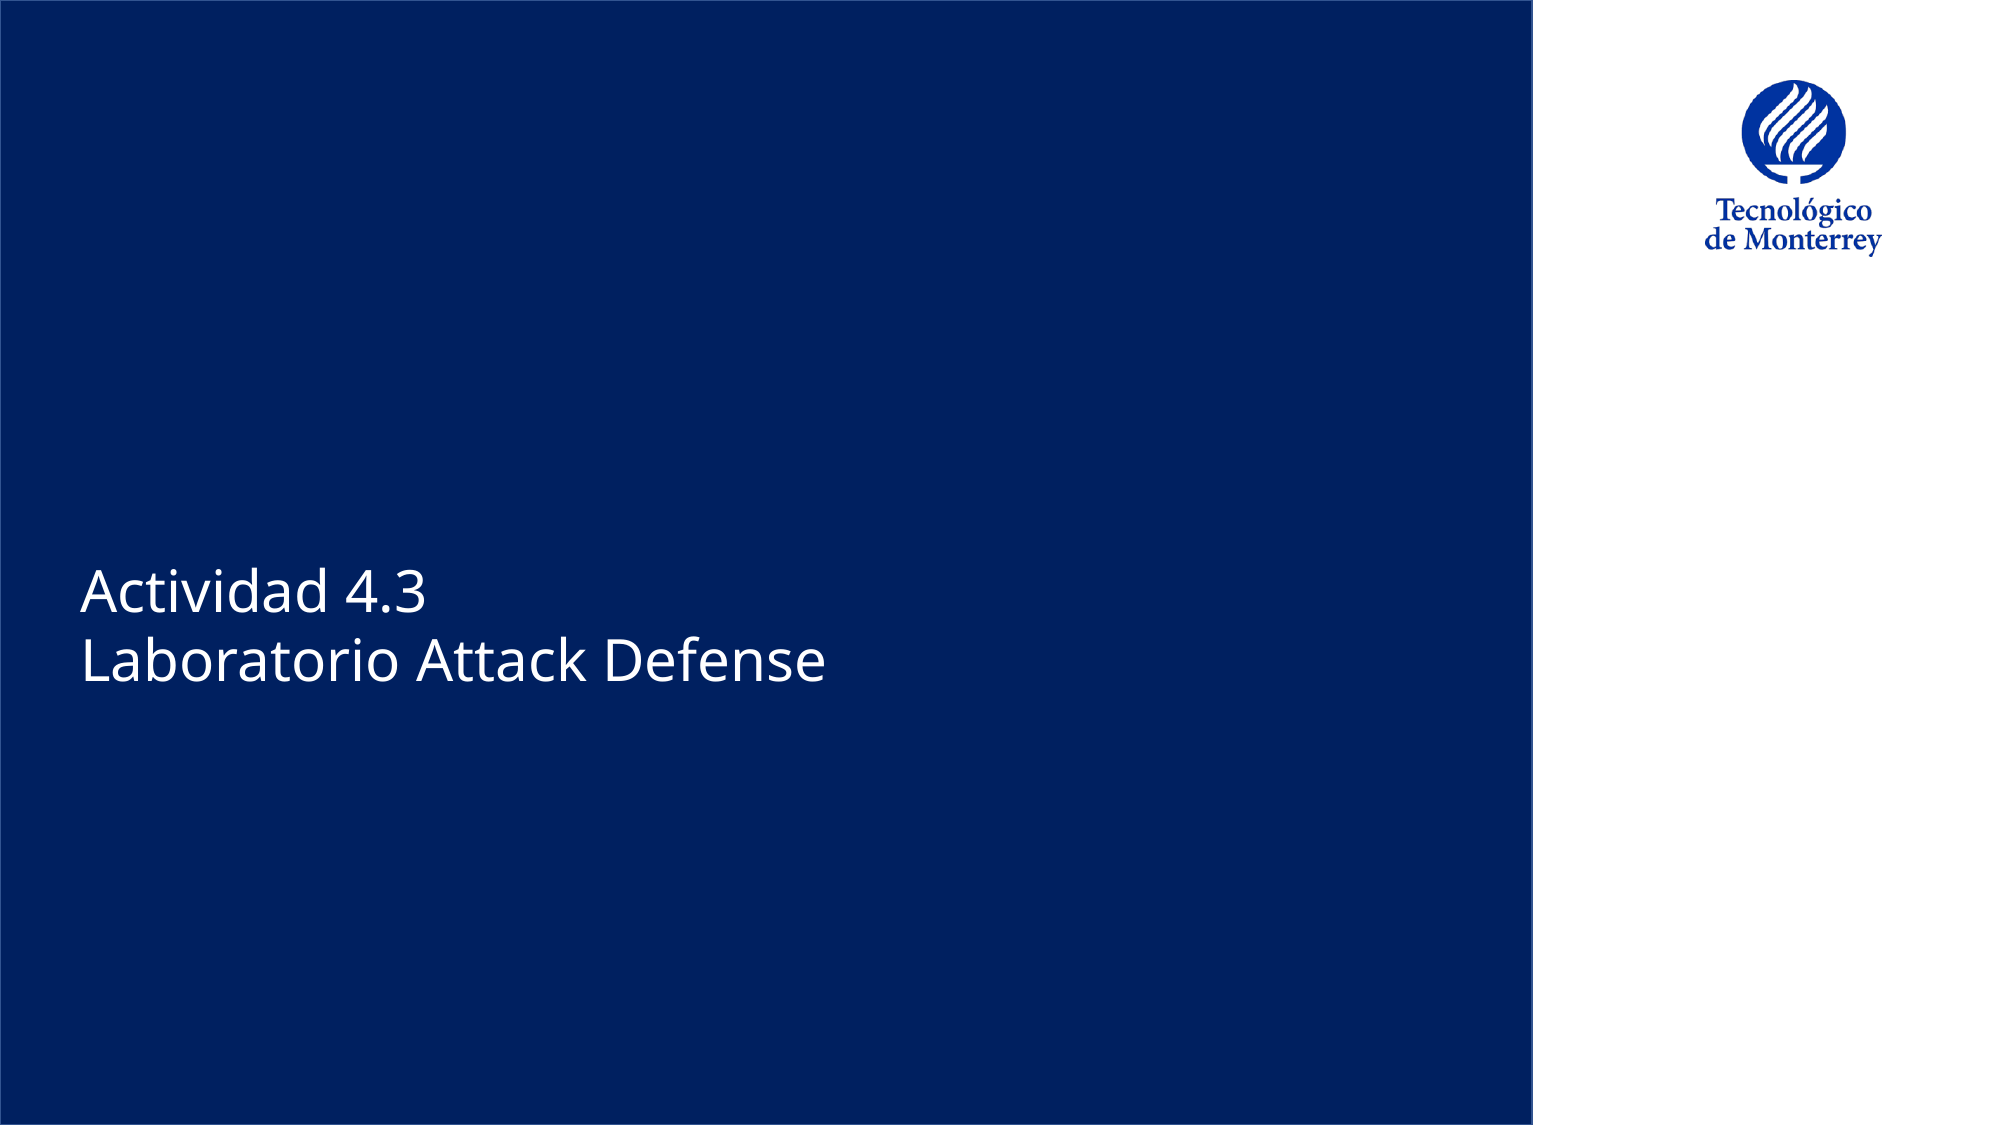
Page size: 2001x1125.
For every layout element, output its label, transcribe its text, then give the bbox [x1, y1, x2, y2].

text_box [0, 0, 1533, 1125]
text_box Actividad 4.3 Laboratorio Attack Defense [65, 476, 842, 701]
picture [1705, 80, 1882, 257]
